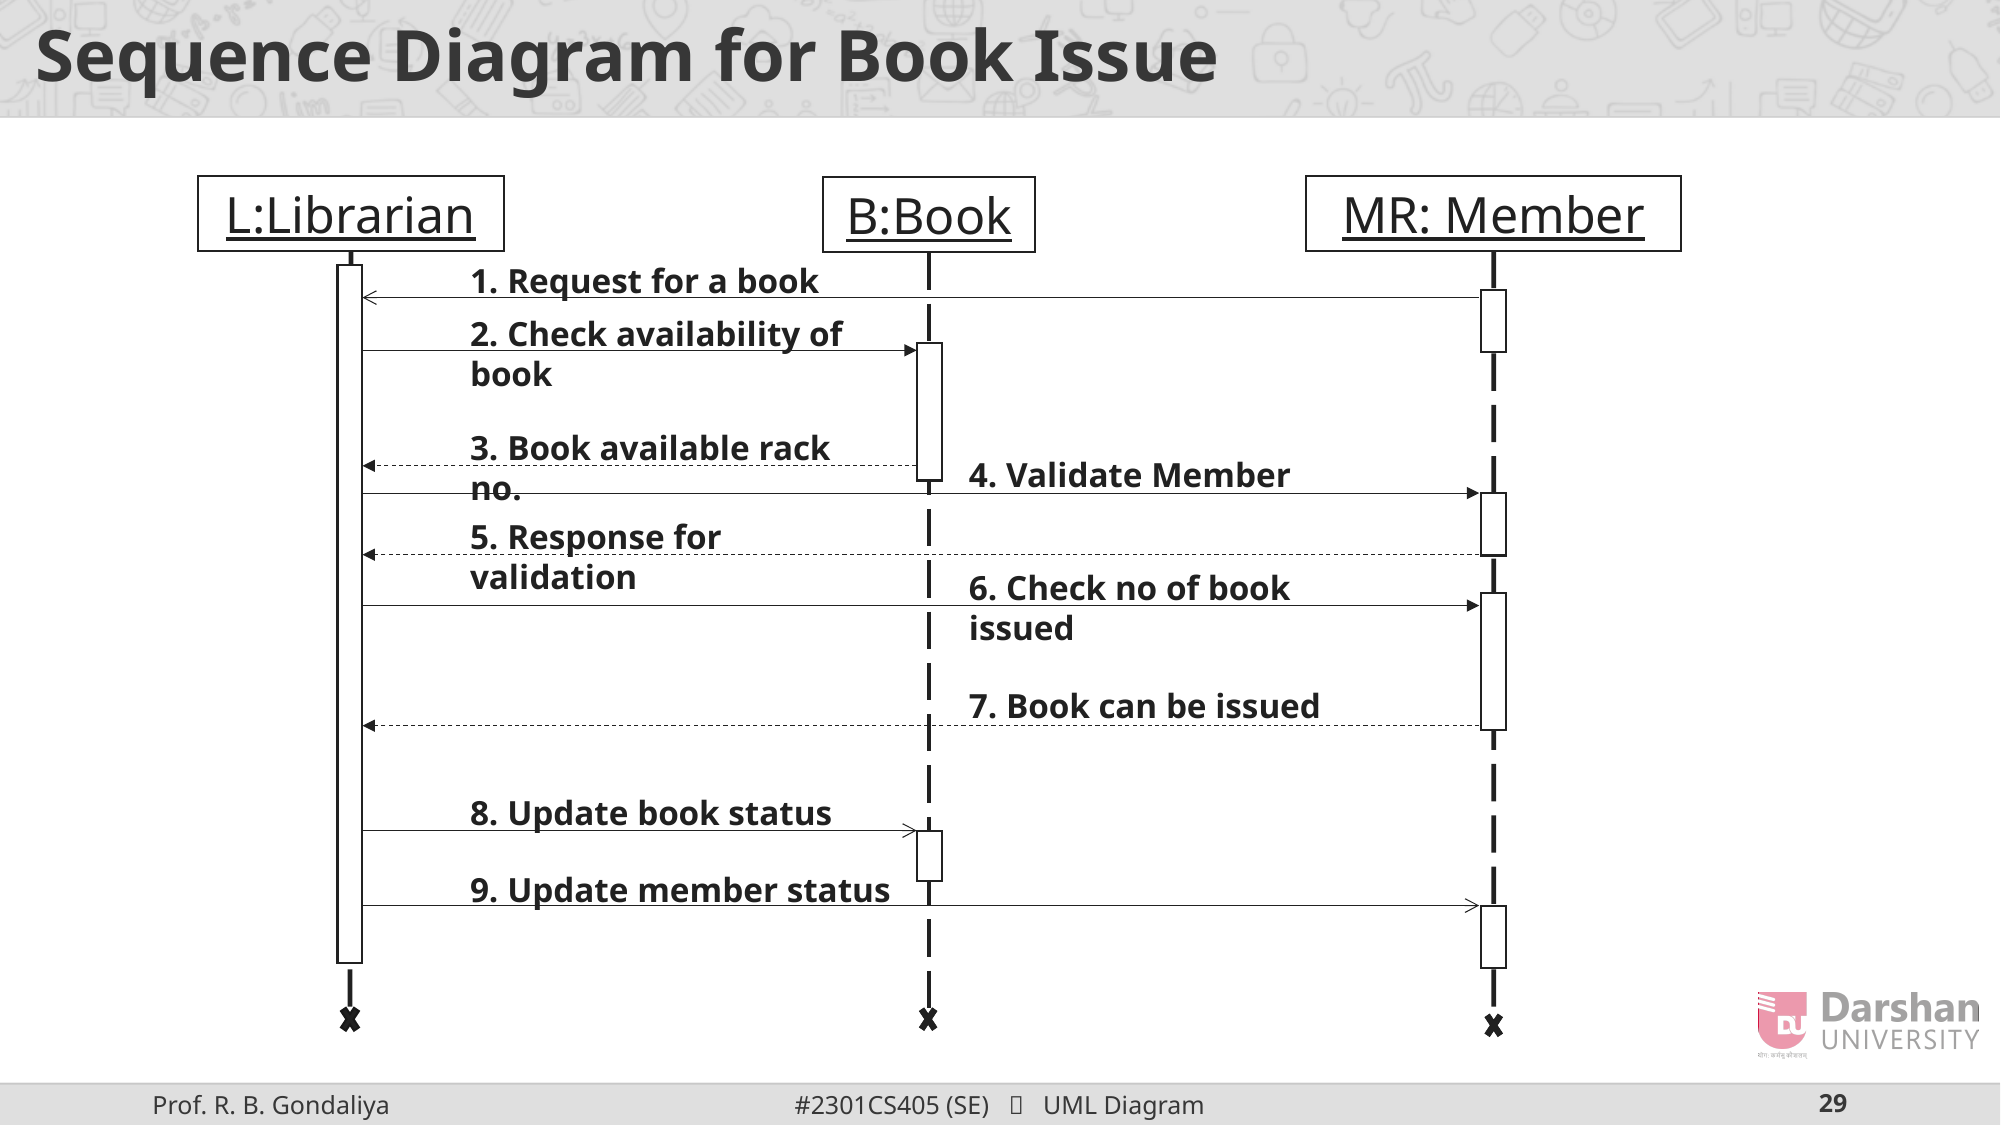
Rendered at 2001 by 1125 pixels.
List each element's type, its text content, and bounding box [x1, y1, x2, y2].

text_box [339, 1006, 361, 1033]
text_box [1494, 492, 1507, 557]
text_box 5. Response for validation [455, 508, 905, 554]
text_box Transaction [1758, 992, 1979, 1059]
text_box [336, 264, 349, 964]
text_box [916, 840, 929, 861]
text_box 7. Book can be issued [954, 677, 1363, 725]
text_box 2. Check availability of book [455, 351, 905, 400]
text_box 7. Book can be issued [954, 726, 1363, 733]
text_box 2. Check availability of book [455, 307, 905, 350]
text_box 3. Book available rack no. [455, 494, 905, 508]
text_box [930, 830, 943, 882]
text_box [916, 342, 929, 482]
text_box [1494, 905, 1507, 969]
text_box 3. Book available rack no. [455, 466, 905, 493]
text_box 6. Check no of book issued [954, 606, 1363, 655]
text_box [917, 1006, 939, 1033]
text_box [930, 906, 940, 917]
text_box [351, 264, 363, 964]
text_box [1480, 905, 1493, 969]
text_box 4. Validate Member [954, 447, 1363, 493]
title Sequence Diagram for Book Issue [0, 0, 2000, 117]
text_box [1494, 289, 1507, 353]
text_box 3. Book available rack no. [455, 419, 905, 465]
text_box 8. Update book status [455, 784, 929, 840]
text_box 9. Update member status [455, 906, 929, 917]
text_box 8. Update book status [930, 784, 940, 840]
text_box [930, 342, 943, 482]
text_box [1483, 1012, 1505, 1039]
text_box 1. Request for a book [455, 298, 905, 307]
text_box 9. Update member status [455, 861, 929, 905]
text_box L:Librarian [197, 175, 505, 252]
text_box 6. Check no of book issued [954, 559, 1363, 605]
text_box B:Book [822, 176, 1036, 253]
text_box 4. Validate Member [954, 494, 1363, 502]
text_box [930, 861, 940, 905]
text_box [1494, 592, 1507, 731]
text_box MR: Member [1305, 175, 1682, 252]
text_box [1480, 592, 1493, 731]
text_box 5. Response for validation [455, 555, 905, 604]
text_box [1480, 492, 1493, 557]
text_box 1. Request for a book [455, 252, 905, 297]
text_box [1480, 289, 1493, 353]
